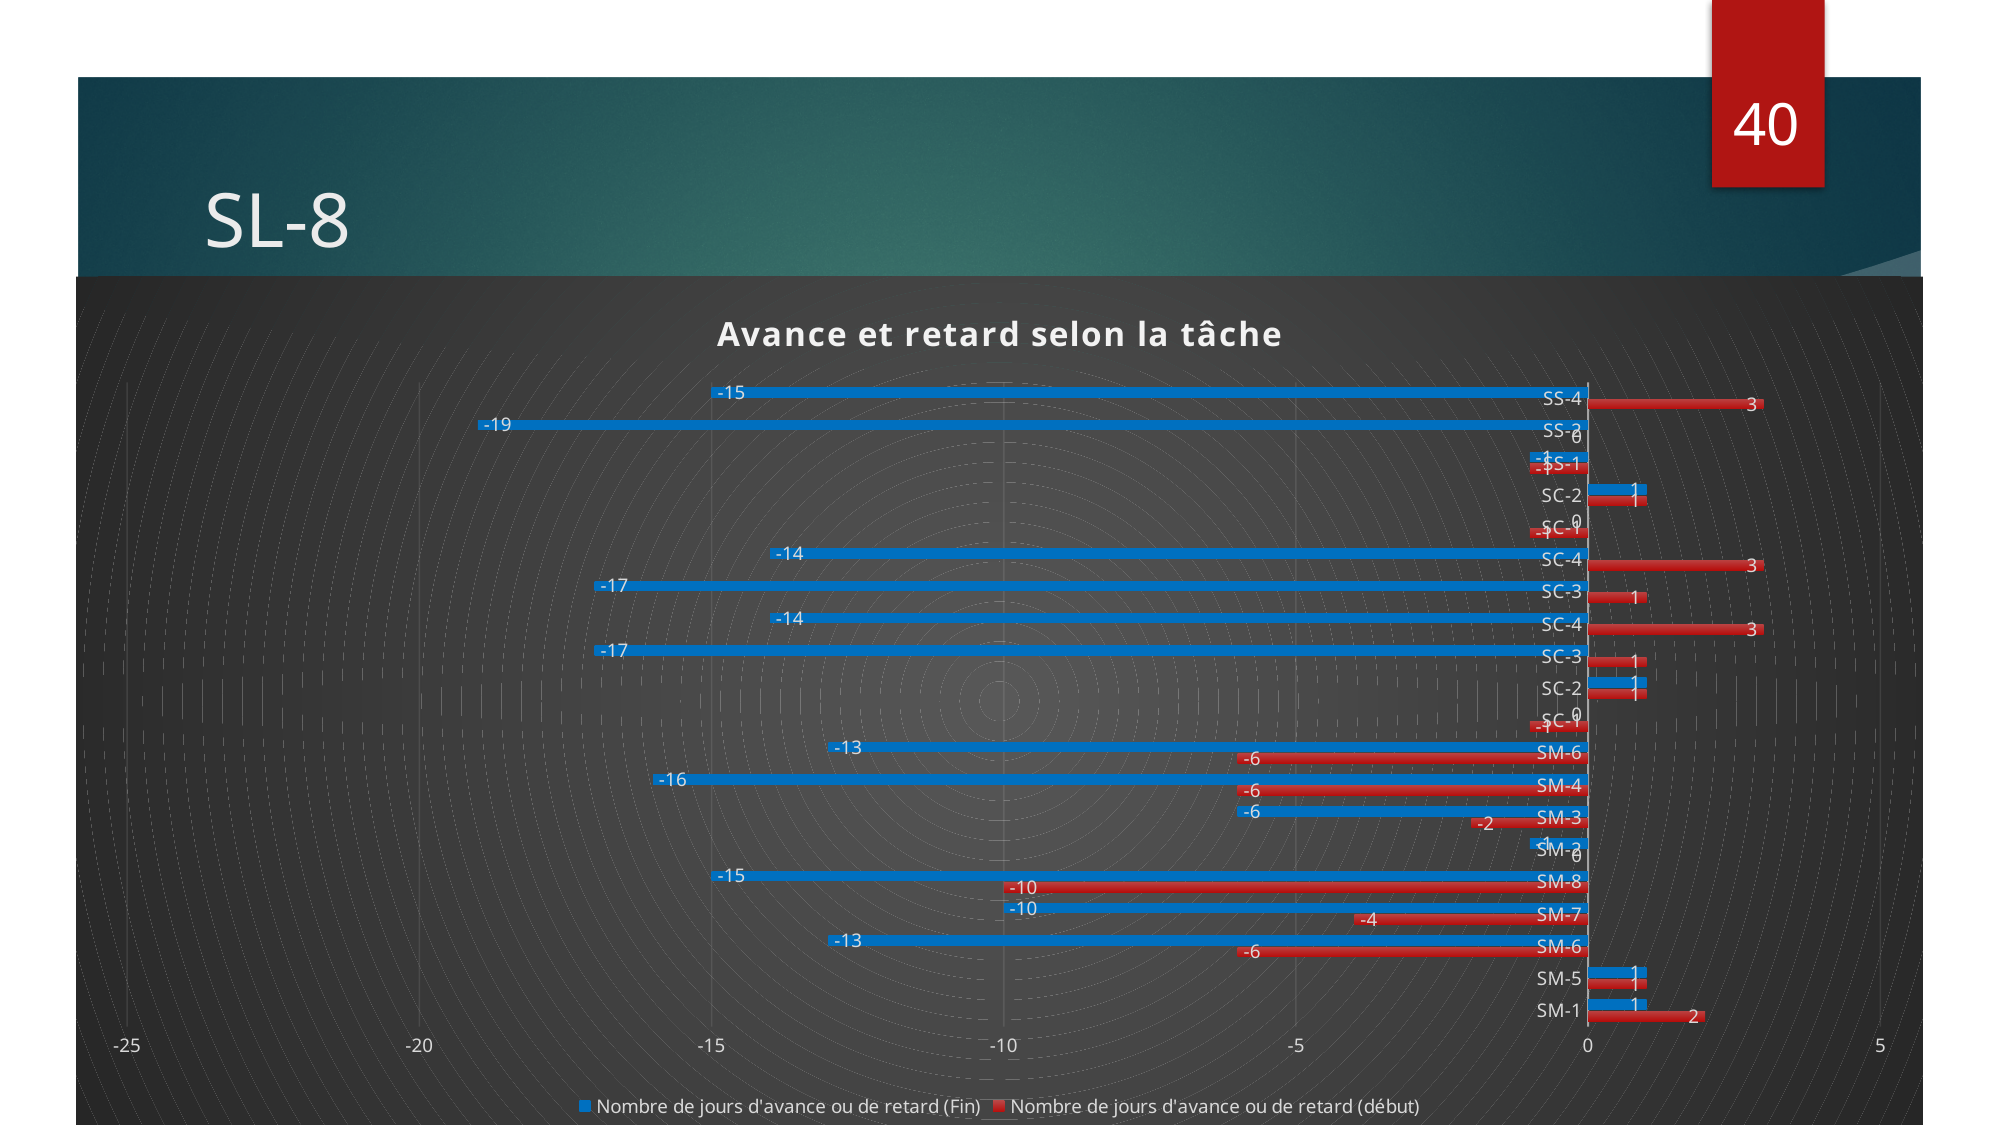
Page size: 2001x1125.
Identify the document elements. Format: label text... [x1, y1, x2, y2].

chart [75, 276, 1924, 1125]
title SL-8 [189, 159, 1638, 273]
slide_number 40 [1698, 48, 1836, 175]
